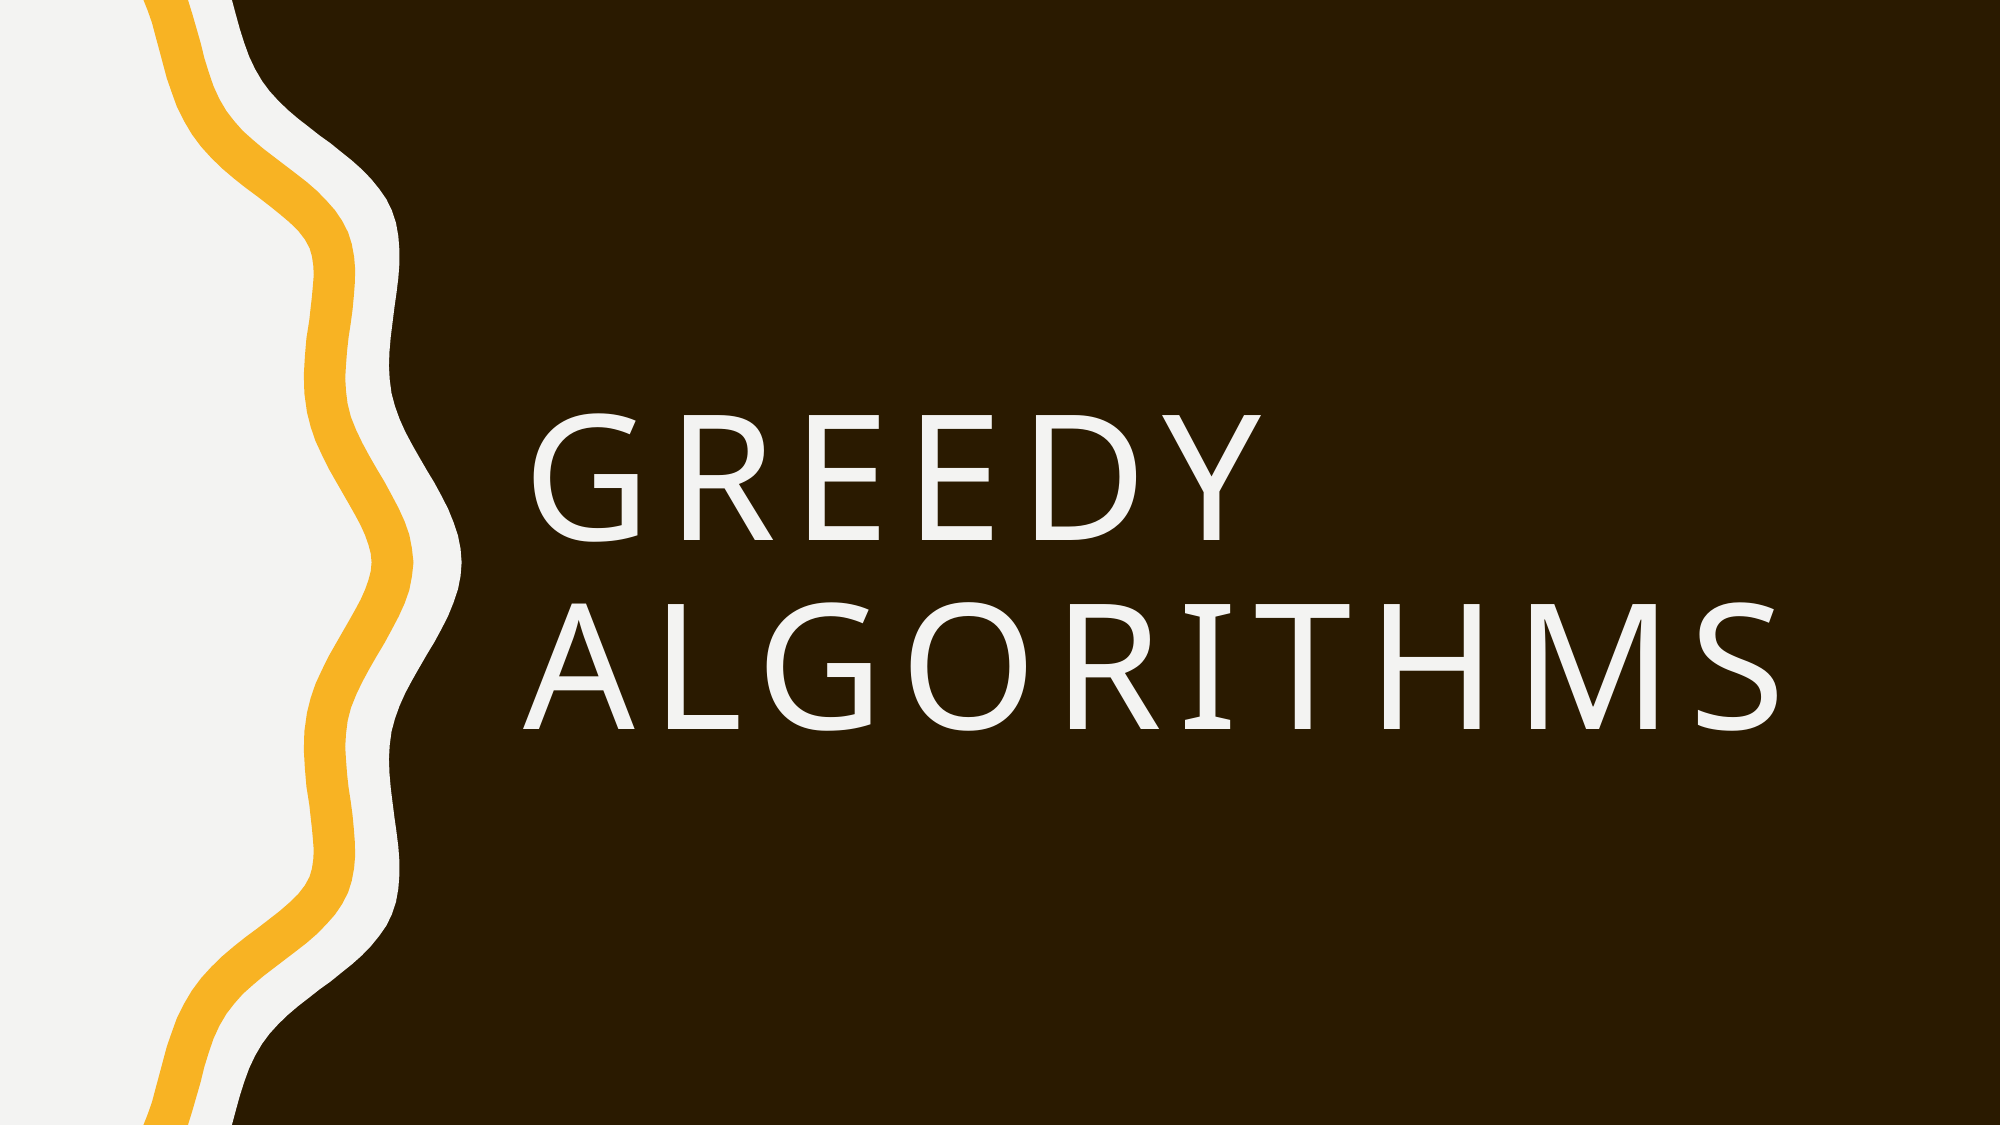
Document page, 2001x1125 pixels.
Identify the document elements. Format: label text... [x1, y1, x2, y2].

title Greedy algorithms [508, 107, 1852, 775]
